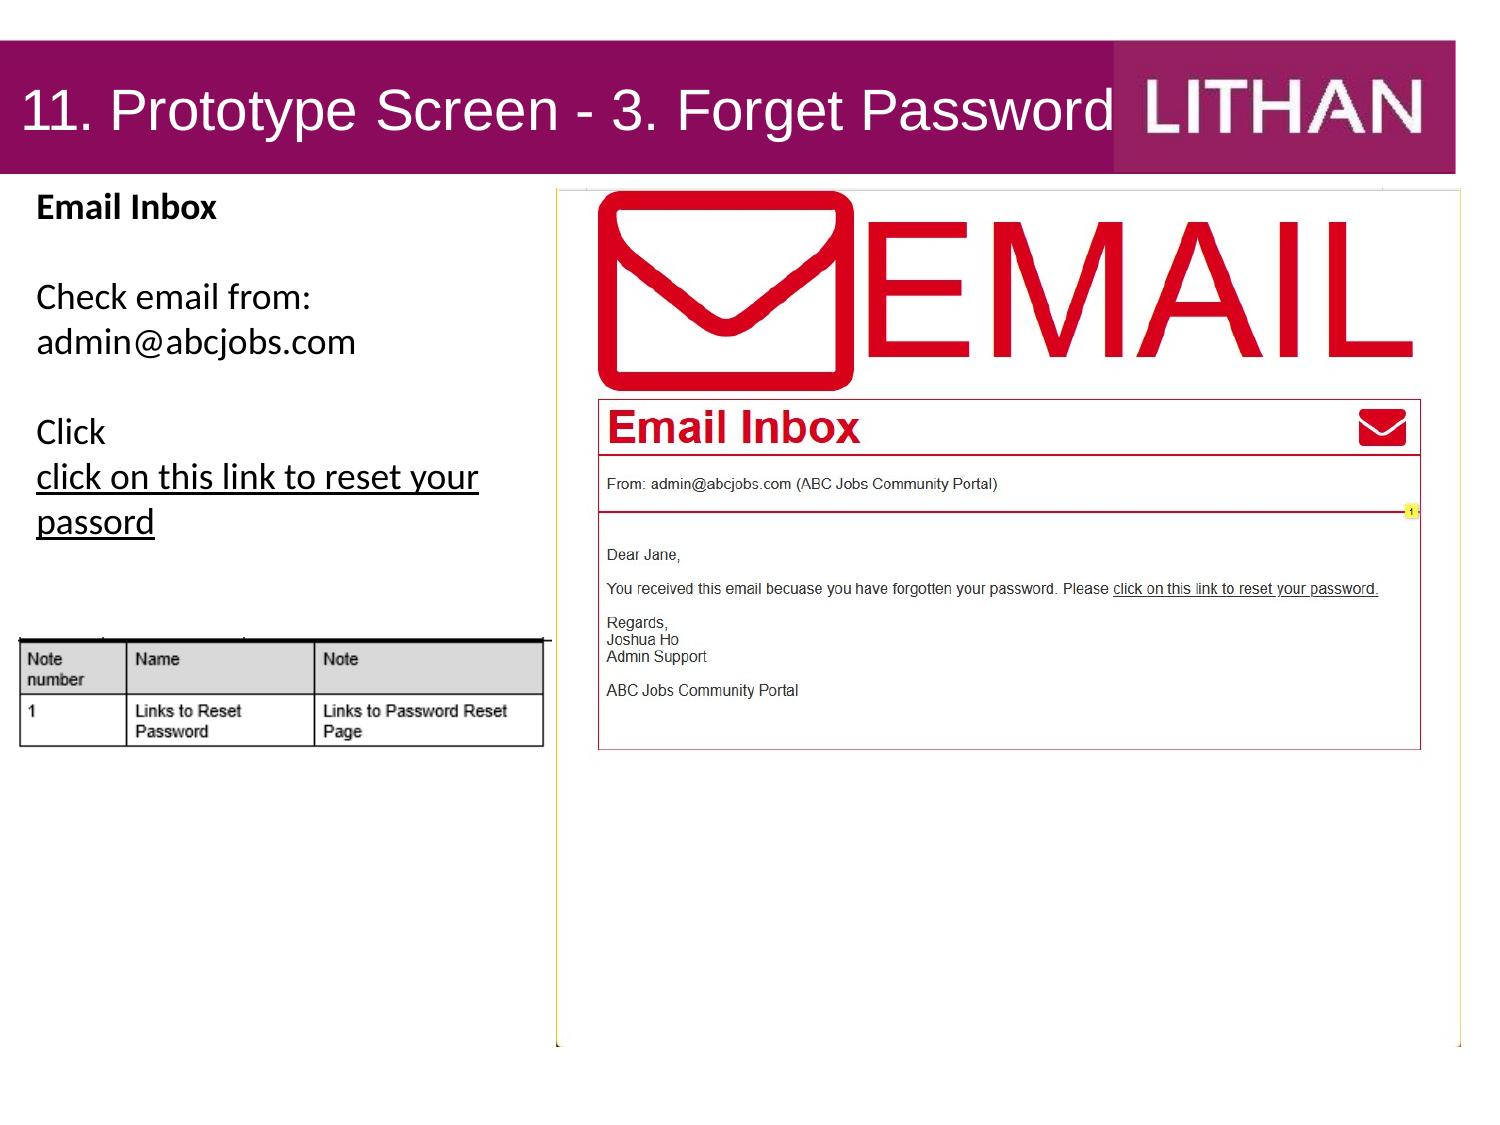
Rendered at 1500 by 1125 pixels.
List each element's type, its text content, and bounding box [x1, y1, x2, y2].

title 11. Prototype Screen - 3. Forget Password [18, 70, 1175, 261]
picture [556, 188, 1461, 1047]
text_box Email Inbox Check email from: admin@abcjobs.com Click click on this link to reset your passord [21, 174, 495, 550]
picture [0, 37, 1456, 178]
picture [18, 637, 552, 755]
